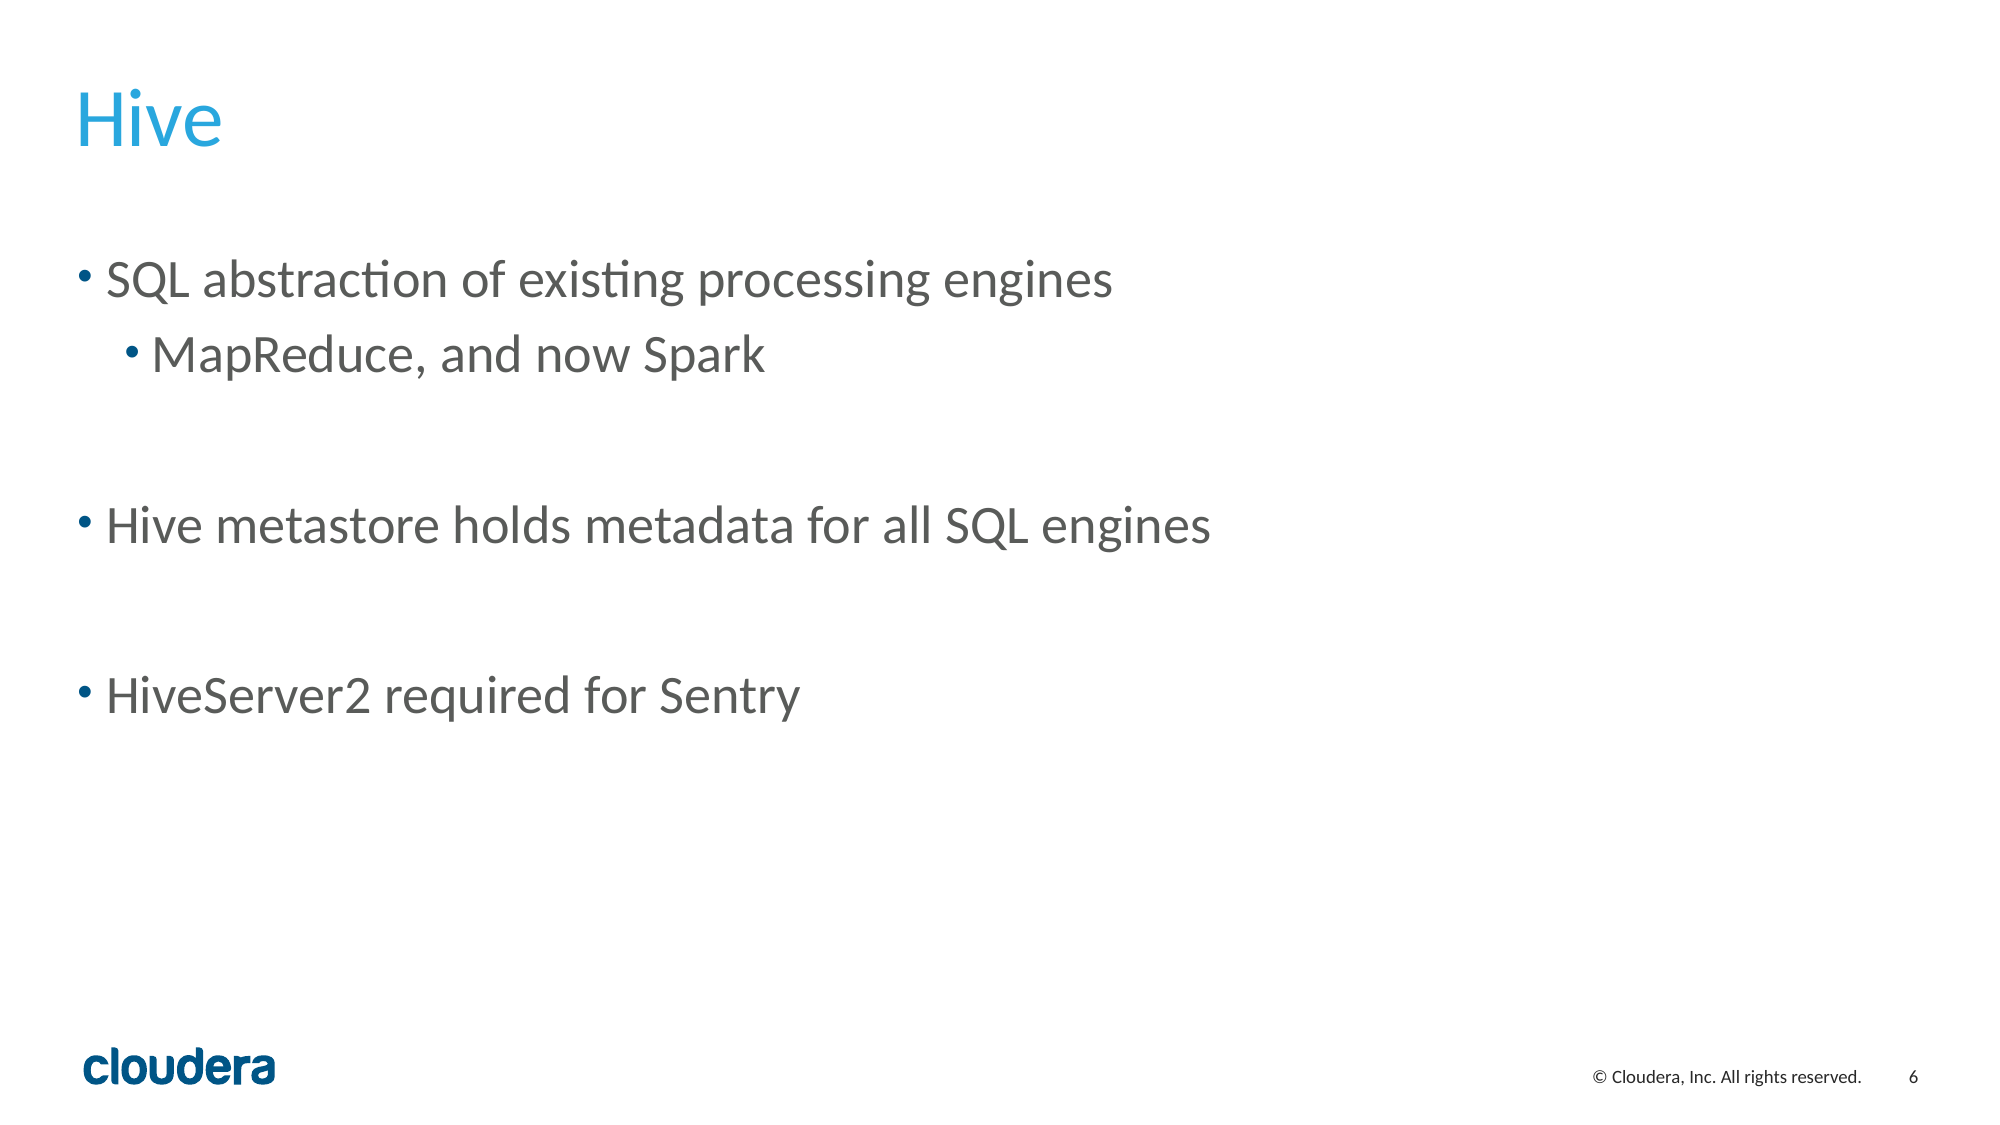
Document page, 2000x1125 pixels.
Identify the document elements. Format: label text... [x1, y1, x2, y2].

list SQL abstraction of existing processing engines MapReduce, and now Spark Hive metastore holds metadata for all SQL engines HiveServer2 required for Sentry [62, 235, 1919, 1017]
title Hive [60, 75, 1916, 205]
